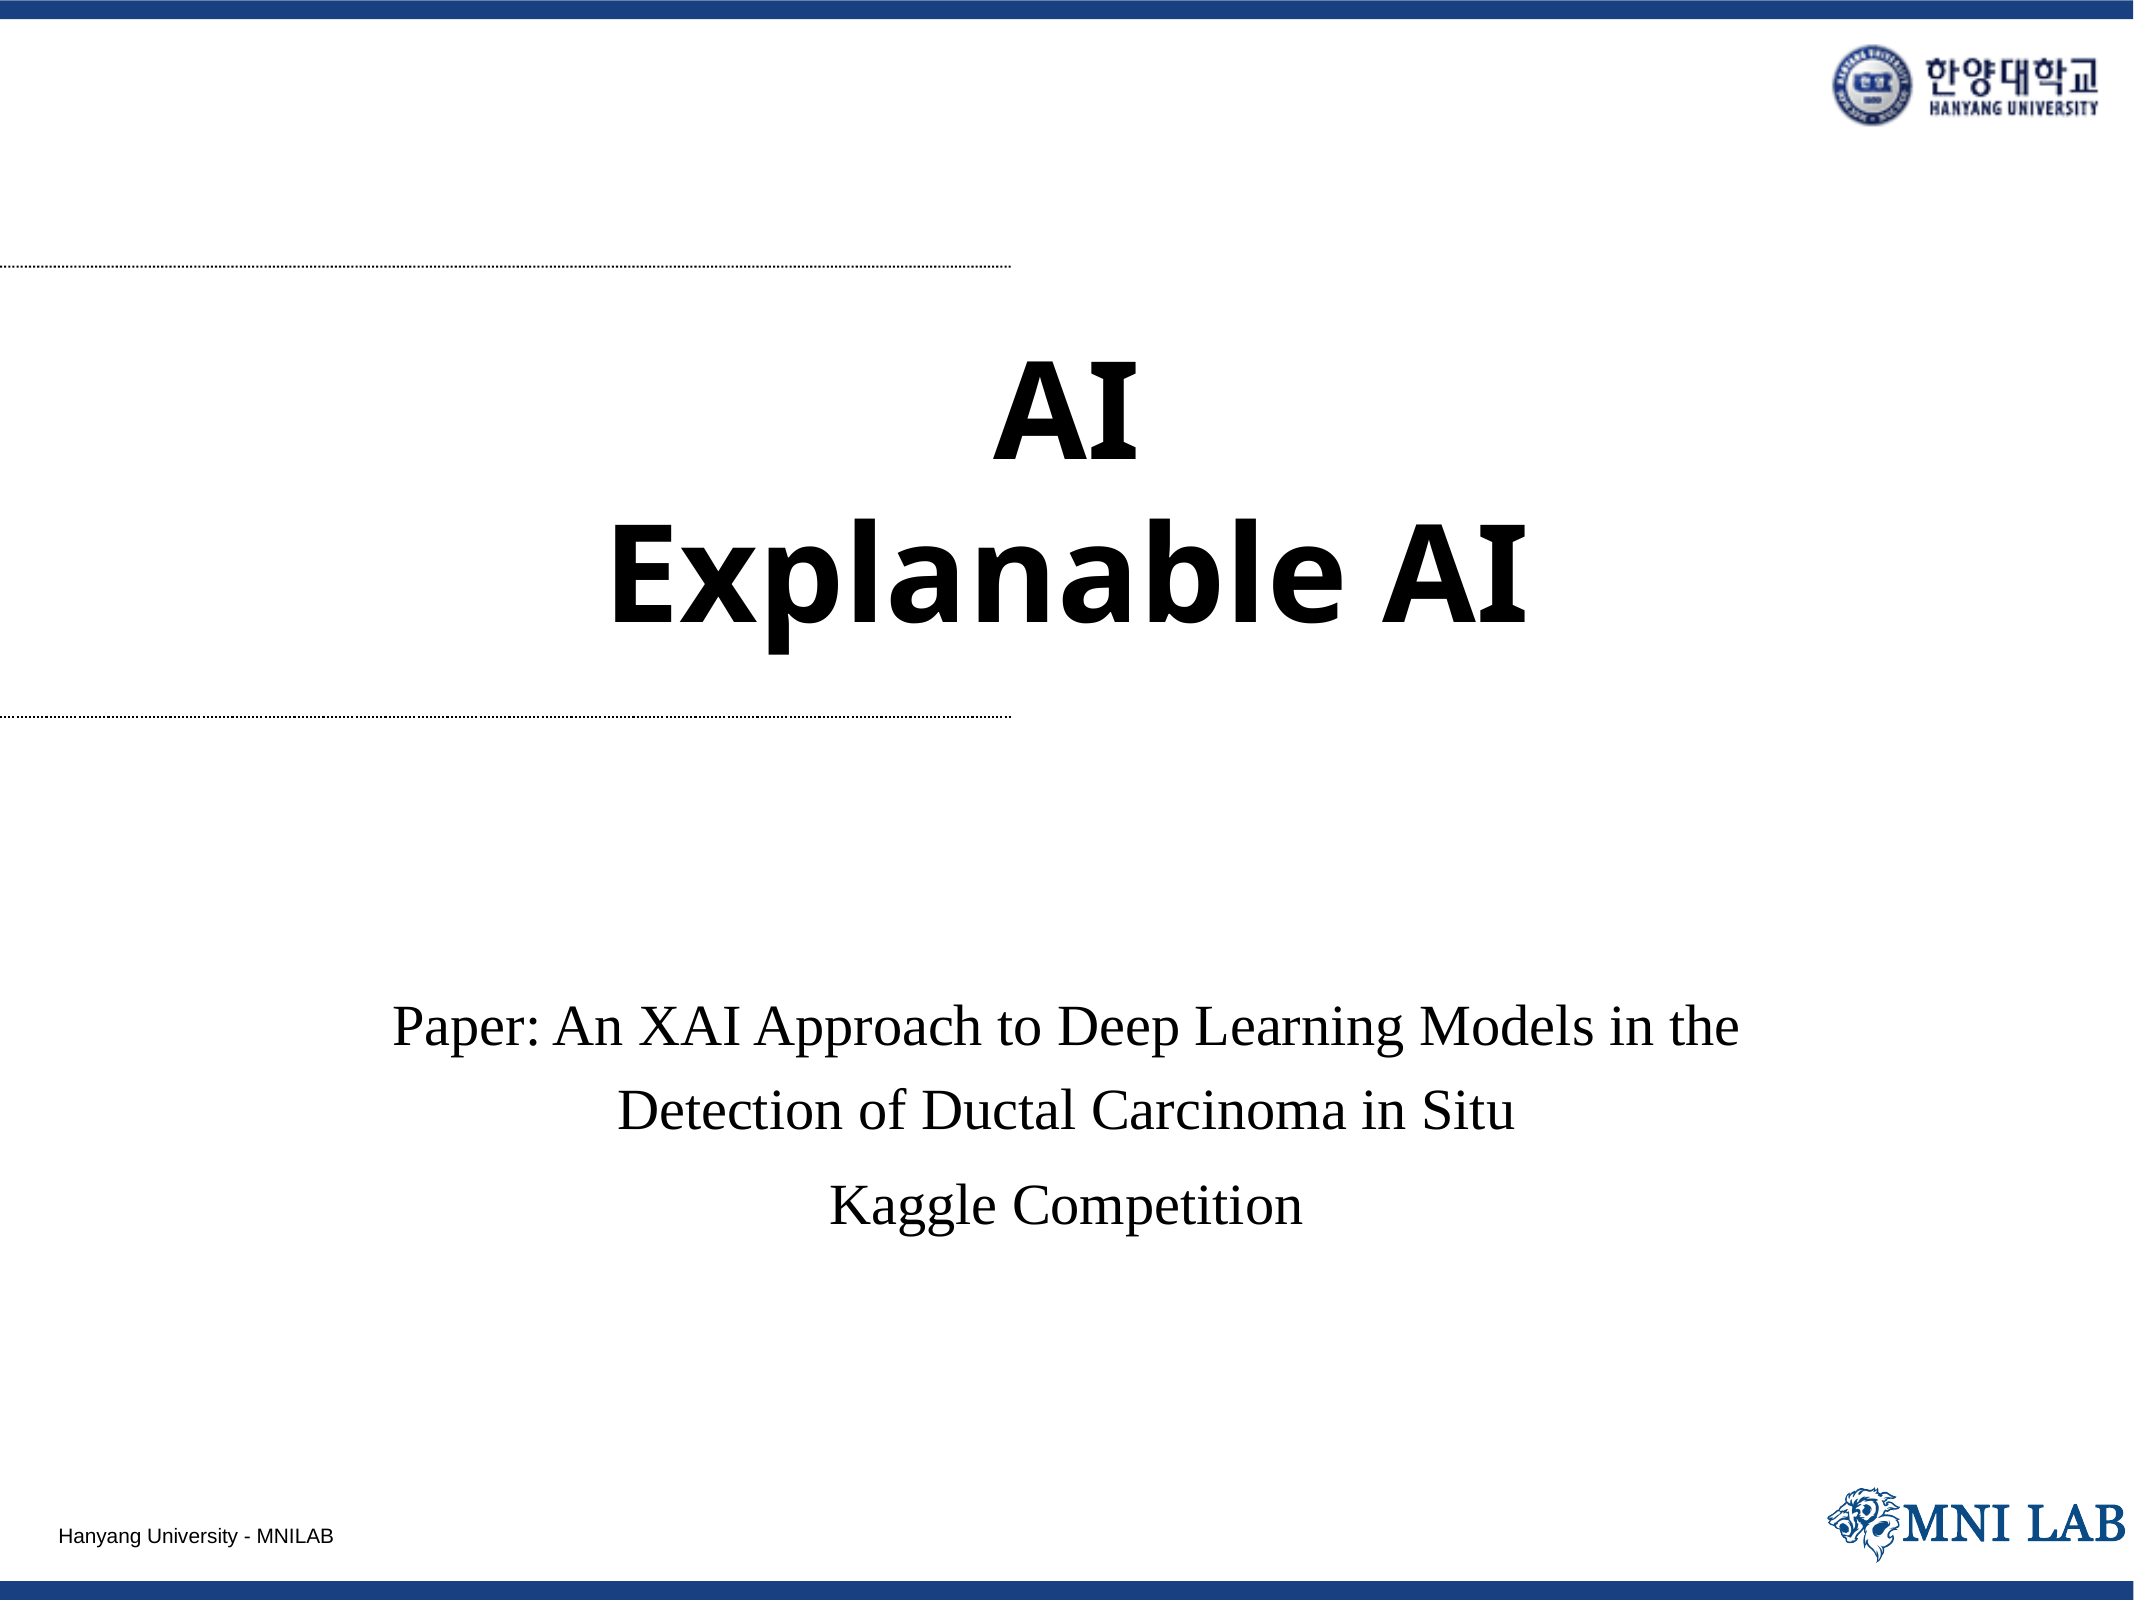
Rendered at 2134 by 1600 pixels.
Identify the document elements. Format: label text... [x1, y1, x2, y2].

picture [1804, 43, 2134, 129]
list Paper: An XAI Approach to Deep Learning Models in the Detection of Ductal Carcinoma in Situ Kaggle Competition [319, 785, 1814, 1424]
title AI Explanable AI [159, 314, 1974, 659]
picture [1827, 1487, 2128, 1563]
